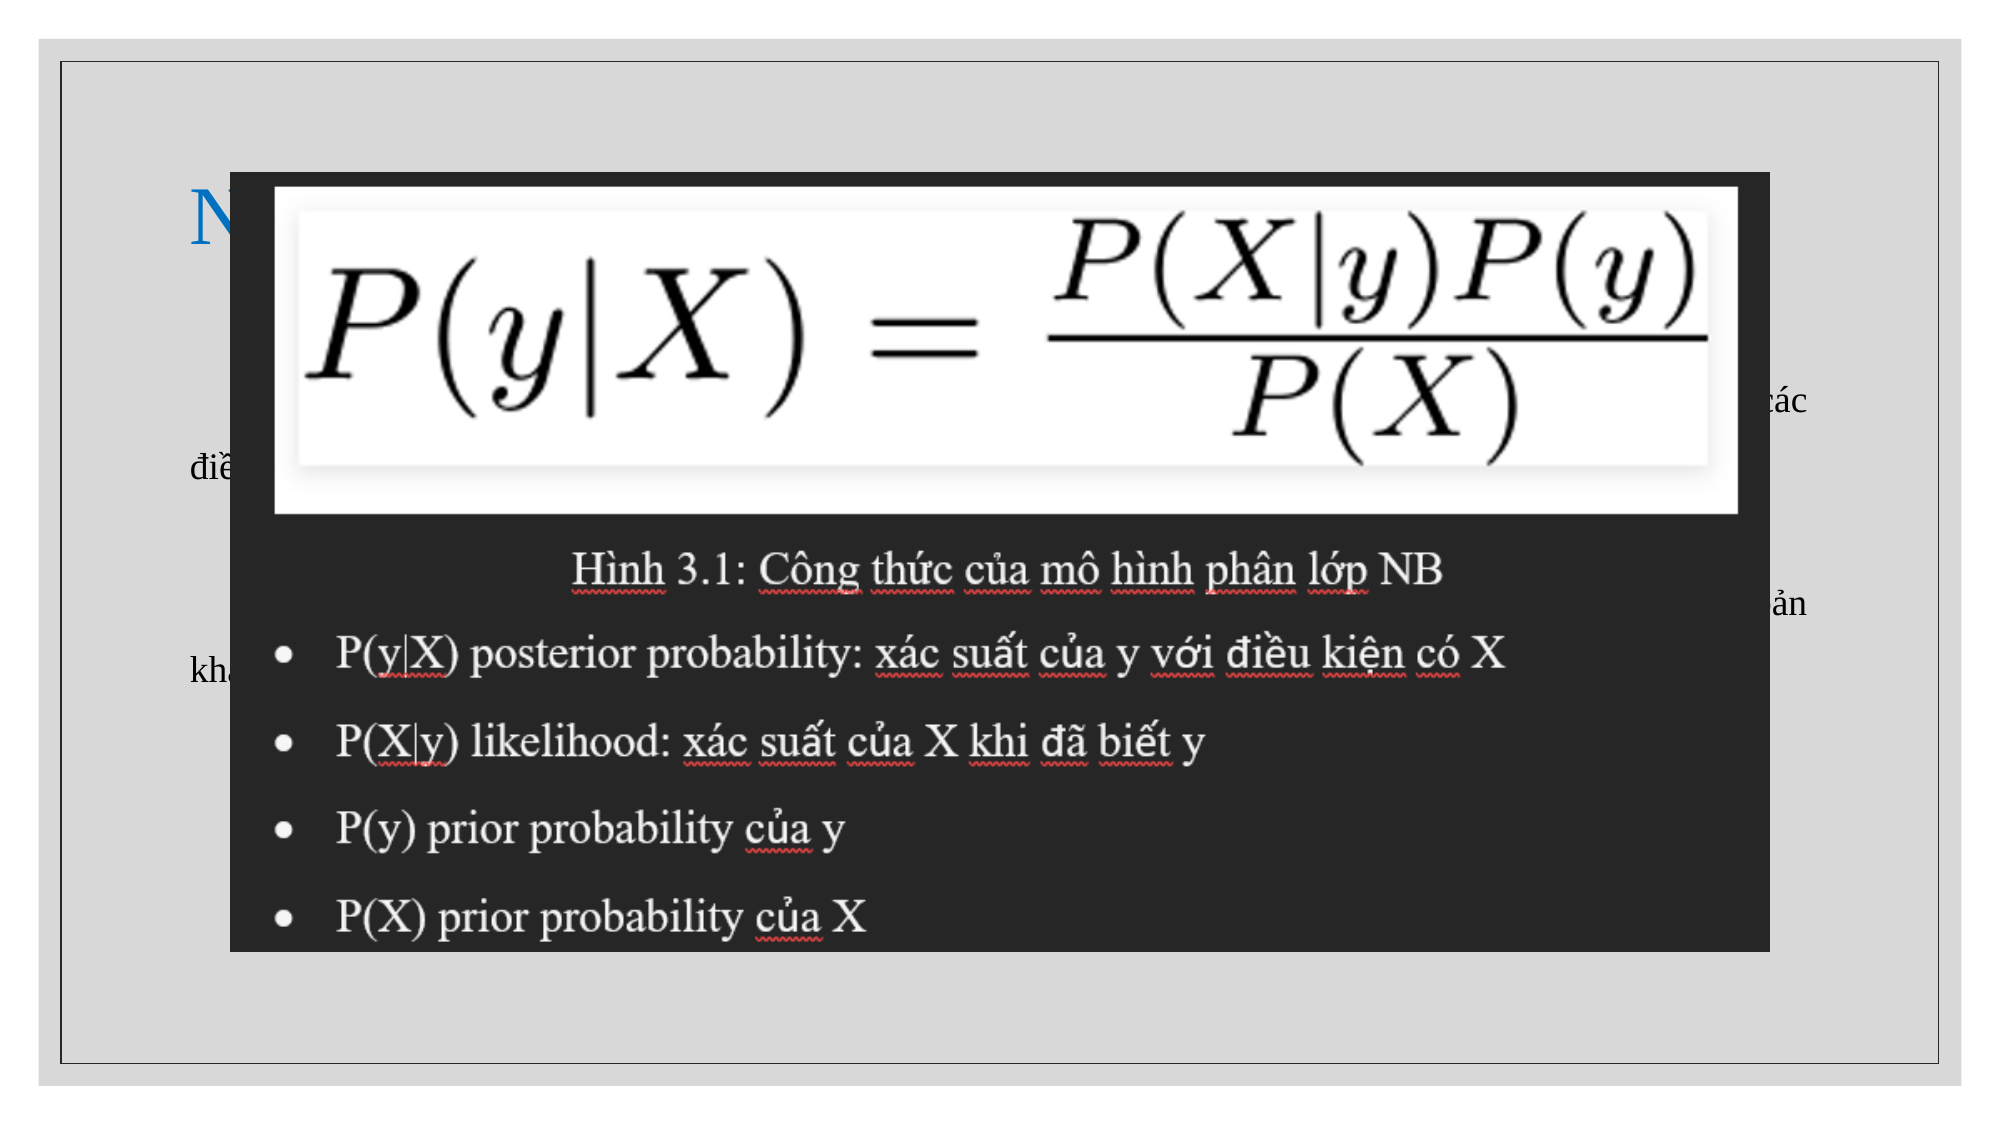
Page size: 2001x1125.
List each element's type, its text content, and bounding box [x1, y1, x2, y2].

list Bộ phân loại NB sử dụng xác suất thống kê để đưa ra dự đoán dựa trên kiến thức trước đó về các điều kiện có thể liên quan. Nói cách khác, nó sử dụng các xác suất có điều kiện của mỗi đặc điểm từ vựng xảy ra trong văn bản khẳng định hoặc phủ định trong dữ liệu đào tạo để đi đến kết quả. [174, 345, 1825, 977]
title NAÏVE BAYES [174, 105, 1825, 331]
picture [230, 172, 1770, 952]
